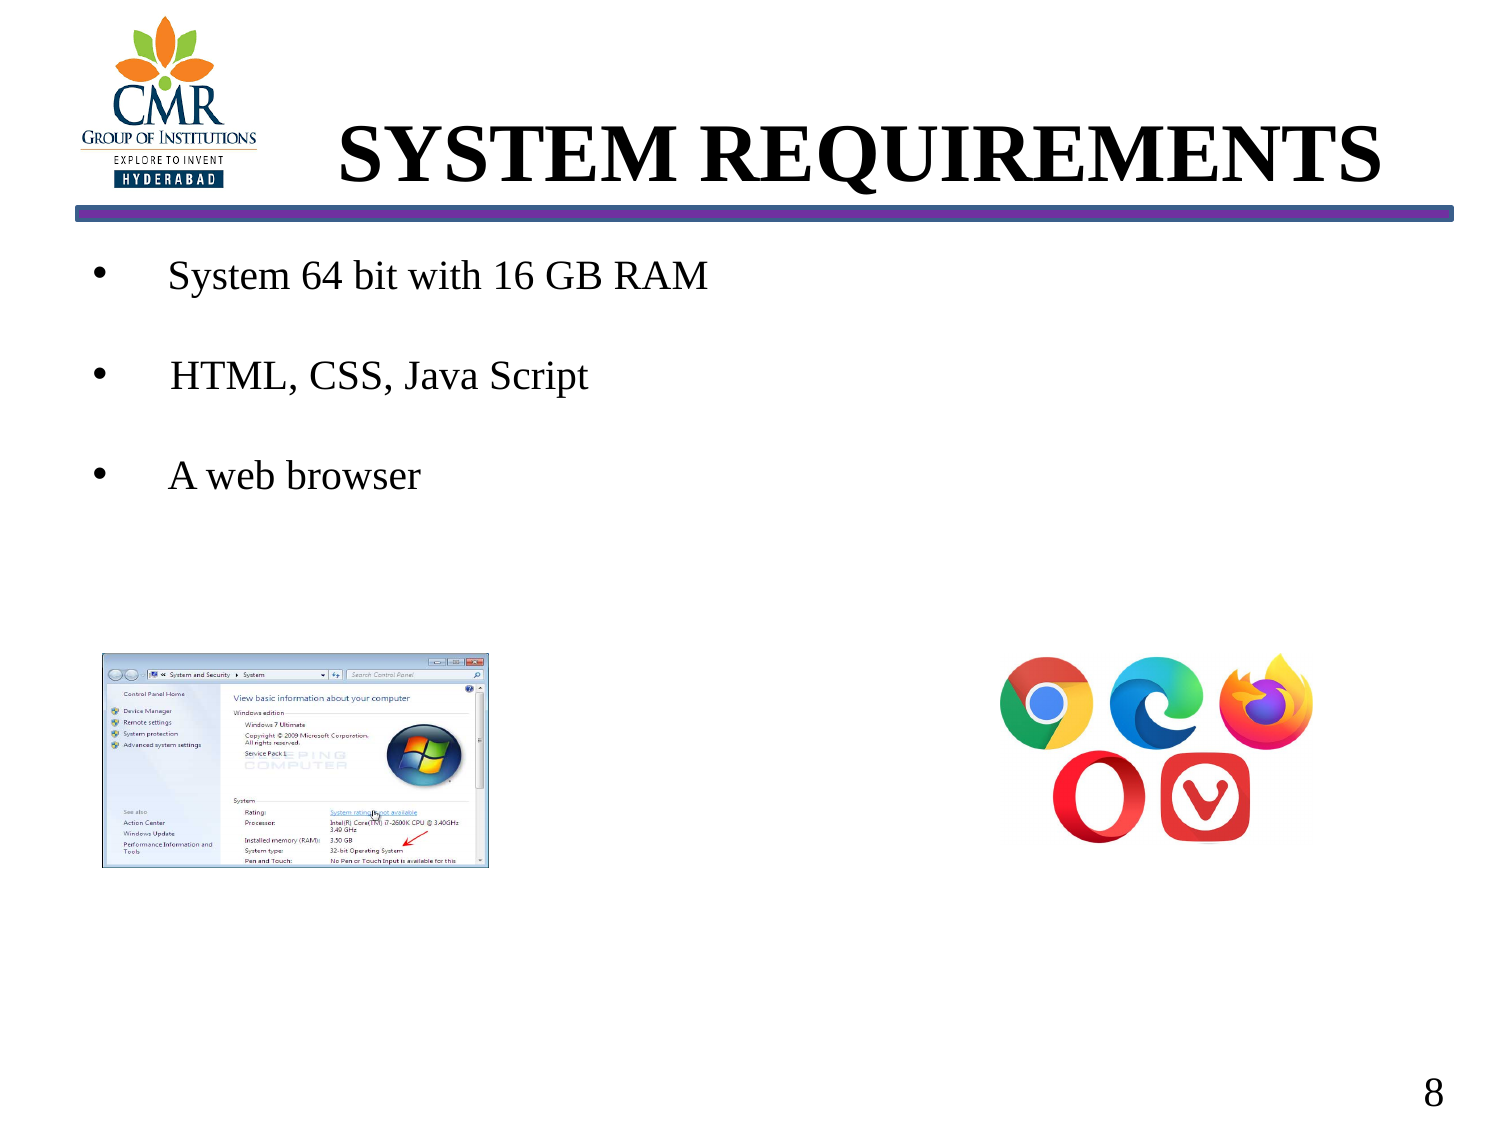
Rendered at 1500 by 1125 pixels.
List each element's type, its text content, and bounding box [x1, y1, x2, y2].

picture [1000, 653, 1313, 845]
picture [102, 653, 490, 869]
text_box [76, 207, 1452, 220]
text_box SYSTEM REQUIREMENTS [306, 91, 1414, 186]
text_box System 64 bit with 16 GB RAM HTML, CSS, Java Script A web browser [77, 240, 1451, 601]
picture [62, 8, 276, 197]
text_box 8 [1367, 1057, 1500, 1123]
